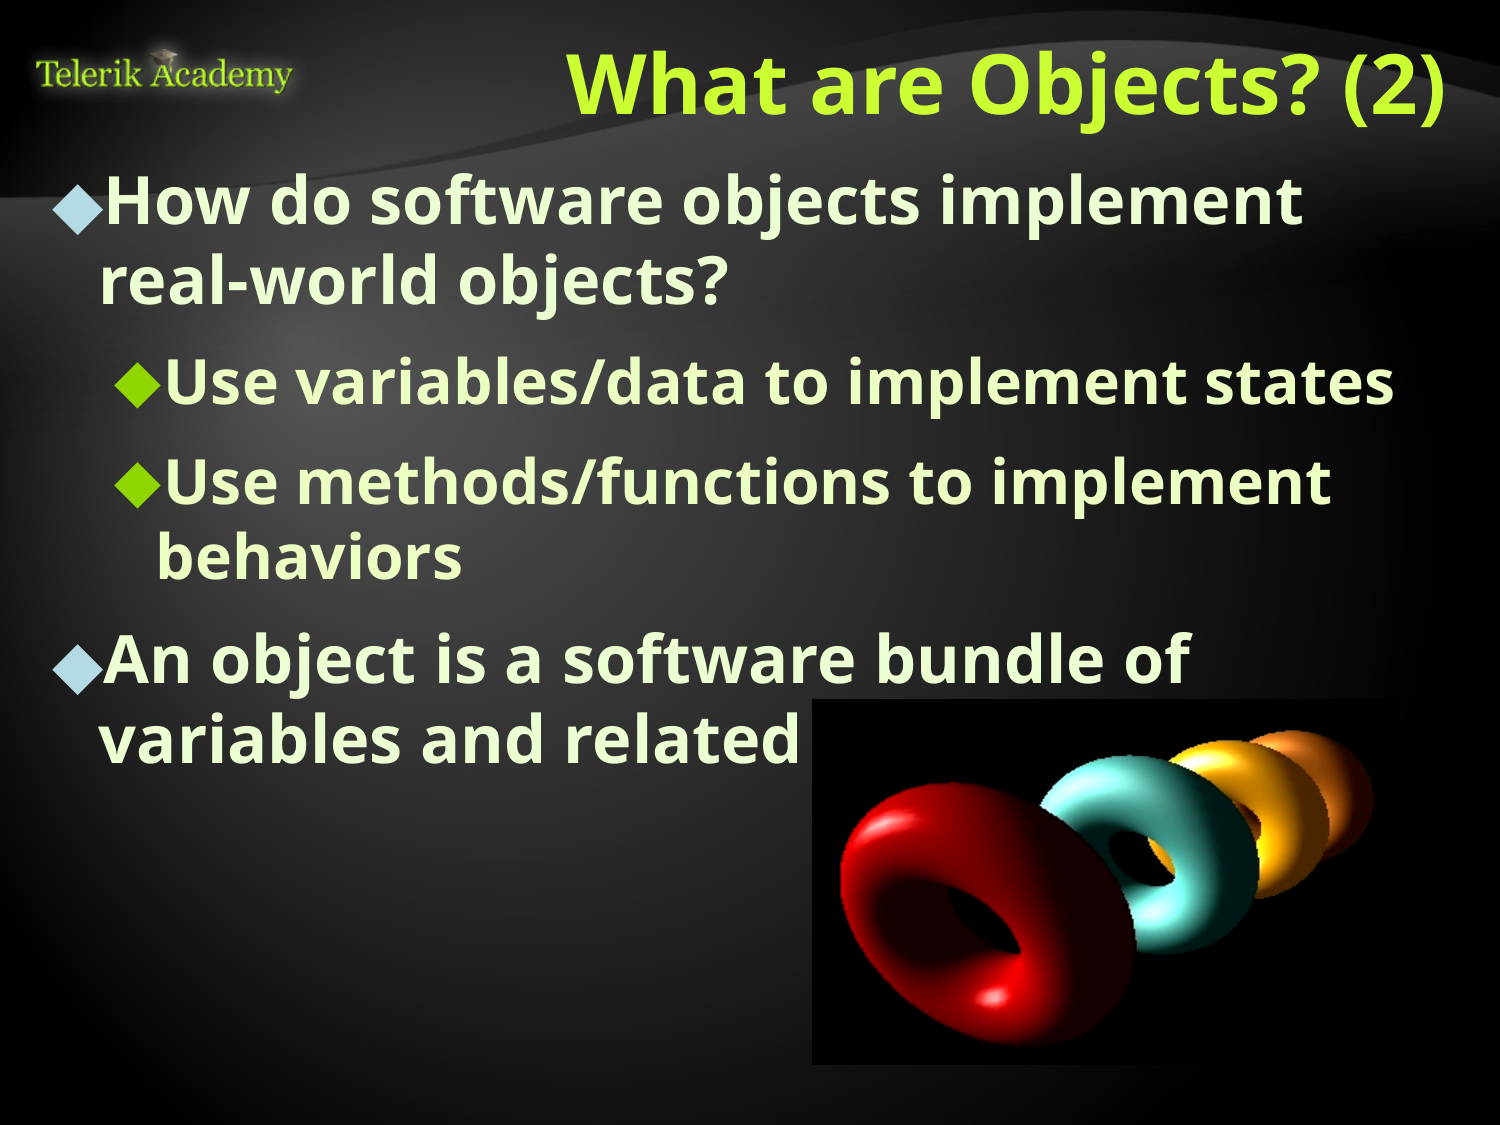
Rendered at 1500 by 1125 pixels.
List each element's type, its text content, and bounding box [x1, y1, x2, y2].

picture [0, 0, 1500, 1125]
title What are Objects? (2) [300, 12, 1463, 149]
list How do software objects implement real-world objects? Use variables/data to implement states Use methods/functions to implement behaviors An object is a software bundle of variables and related methods [37, 149, 1463, 1100]
